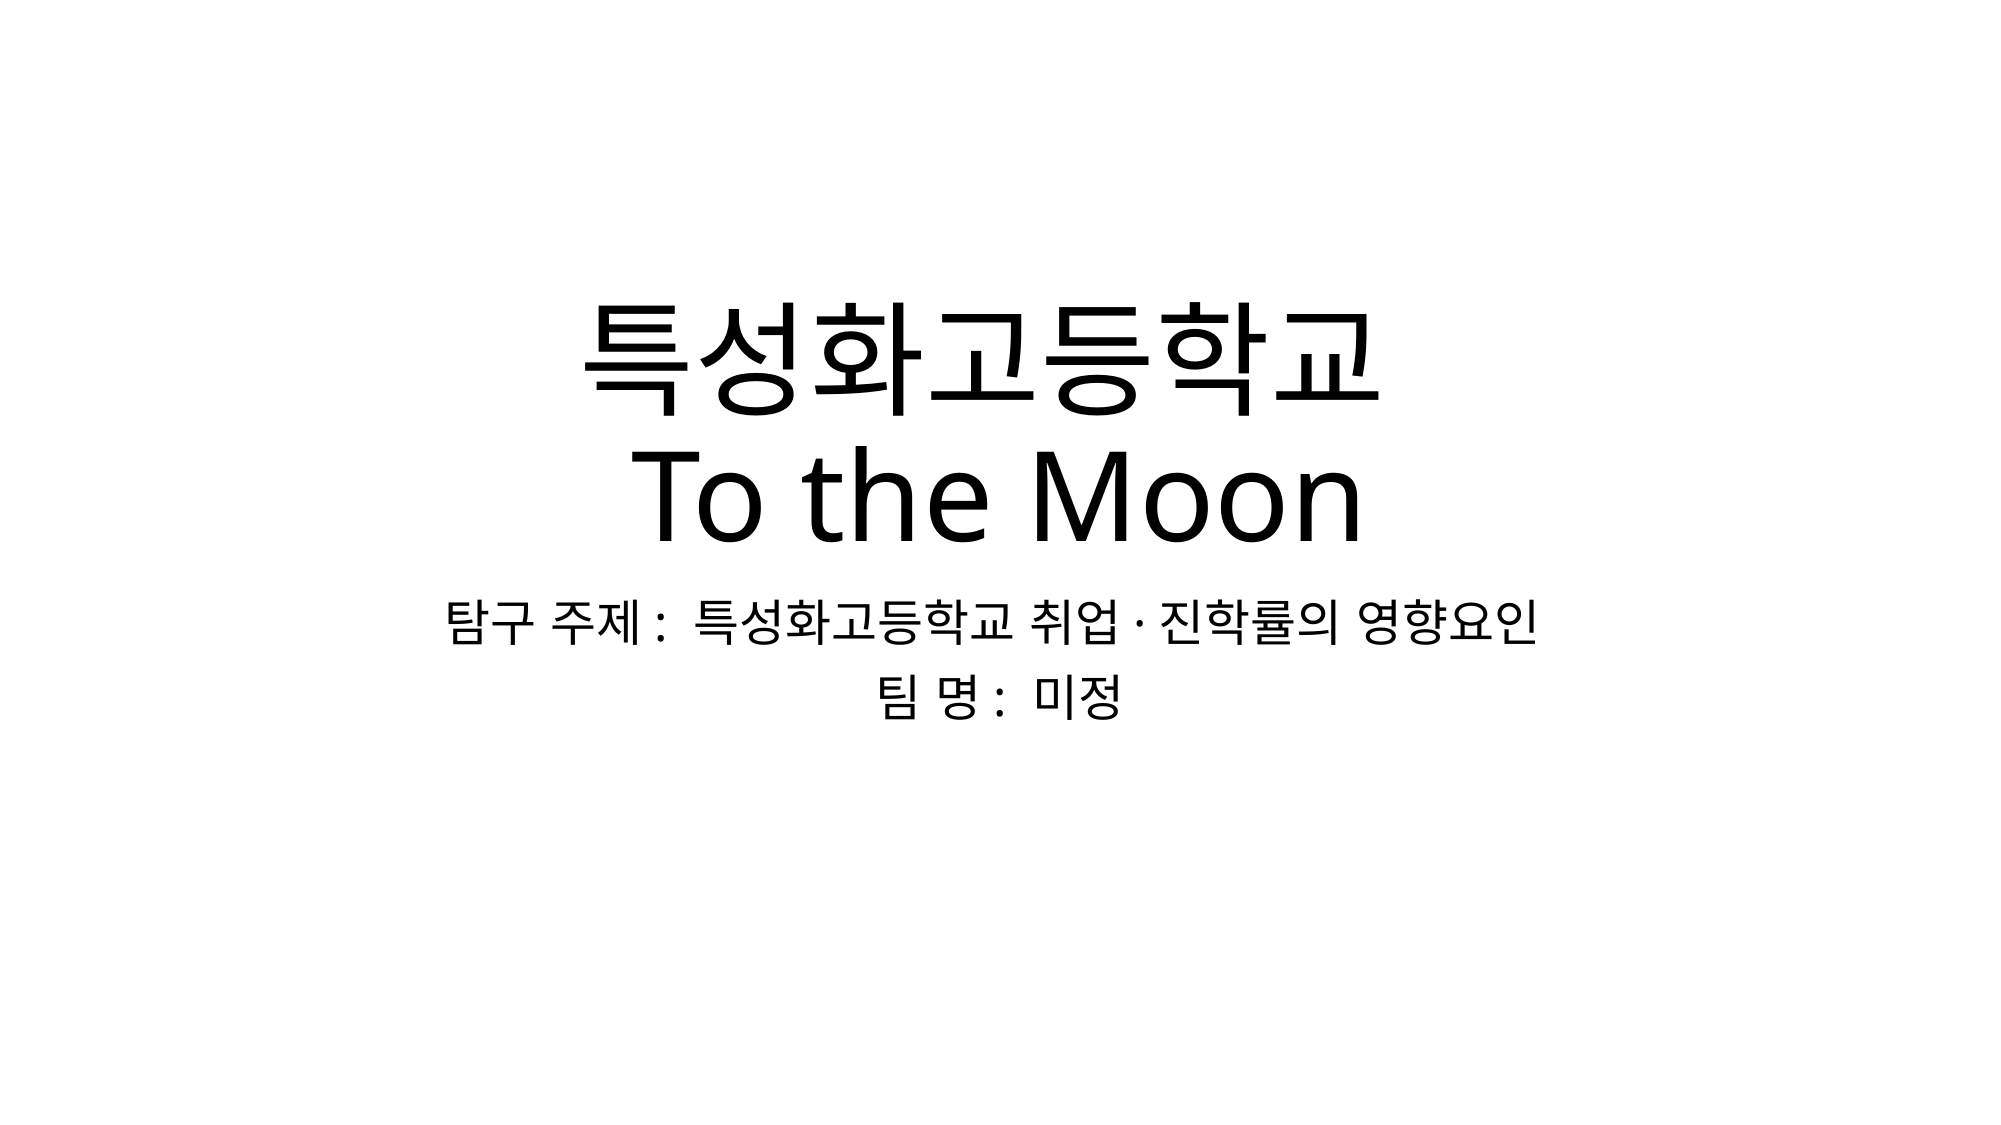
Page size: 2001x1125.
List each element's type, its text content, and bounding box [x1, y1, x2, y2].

subtitle 탐구 주제: 특성화고등학교 취업·진학률의 영향요인 팀 명: 미정 [249, 590, 1750, 863]
title 특성화고등학교 To the Moon [249, 184, 1750, 576]
